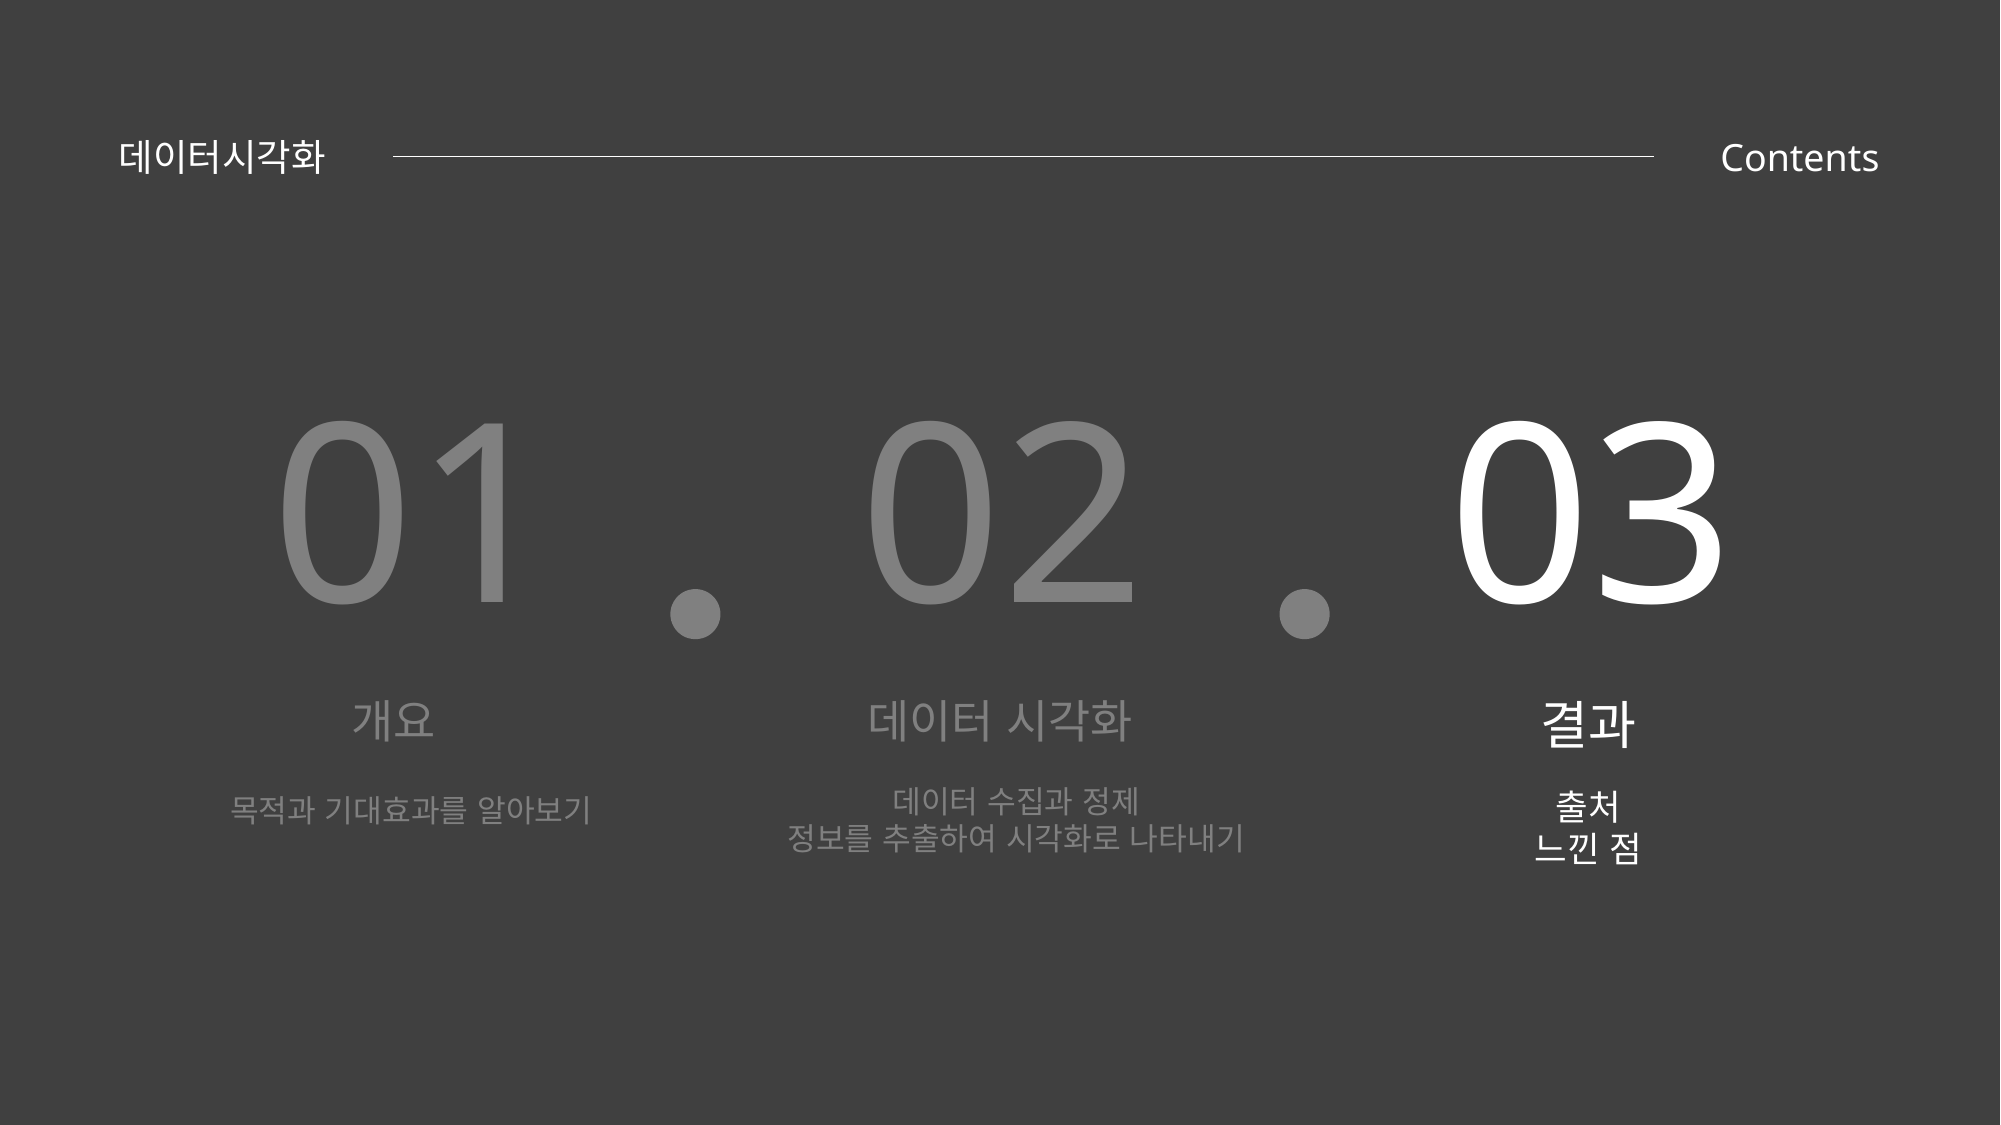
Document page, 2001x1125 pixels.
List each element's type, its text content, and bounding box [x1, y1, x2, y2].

text_box 03 [1433, 344, 1750, 660]
text_box [669, 588, 722, 641]
text_box 01 [256, 344, 573, 660]
text_box 데이터시각화 [103, 126, 352, 187]
text_box 목적과 기대효과를 알아보기 [215, 783, 608, 837]
text_box 02 [845, 344, 1161, 660]
text_box 데이터 수집과 정제 정보를 추출하여 시각화로 나타내기 [772, 774, 1260, 865]
text_box Contents [1705, 126, 1895, 187]
text_box 출처 느낀 점 [1519, 777, 1658, 920]
text_box 데이터 시각화 [852, 685, 1148, 756]
text_box 결과 [1525, 685, 1652, 763]
text_box 개요 [336, 685, 451, 756]
text_box [1278, 588, 1331, 641]
